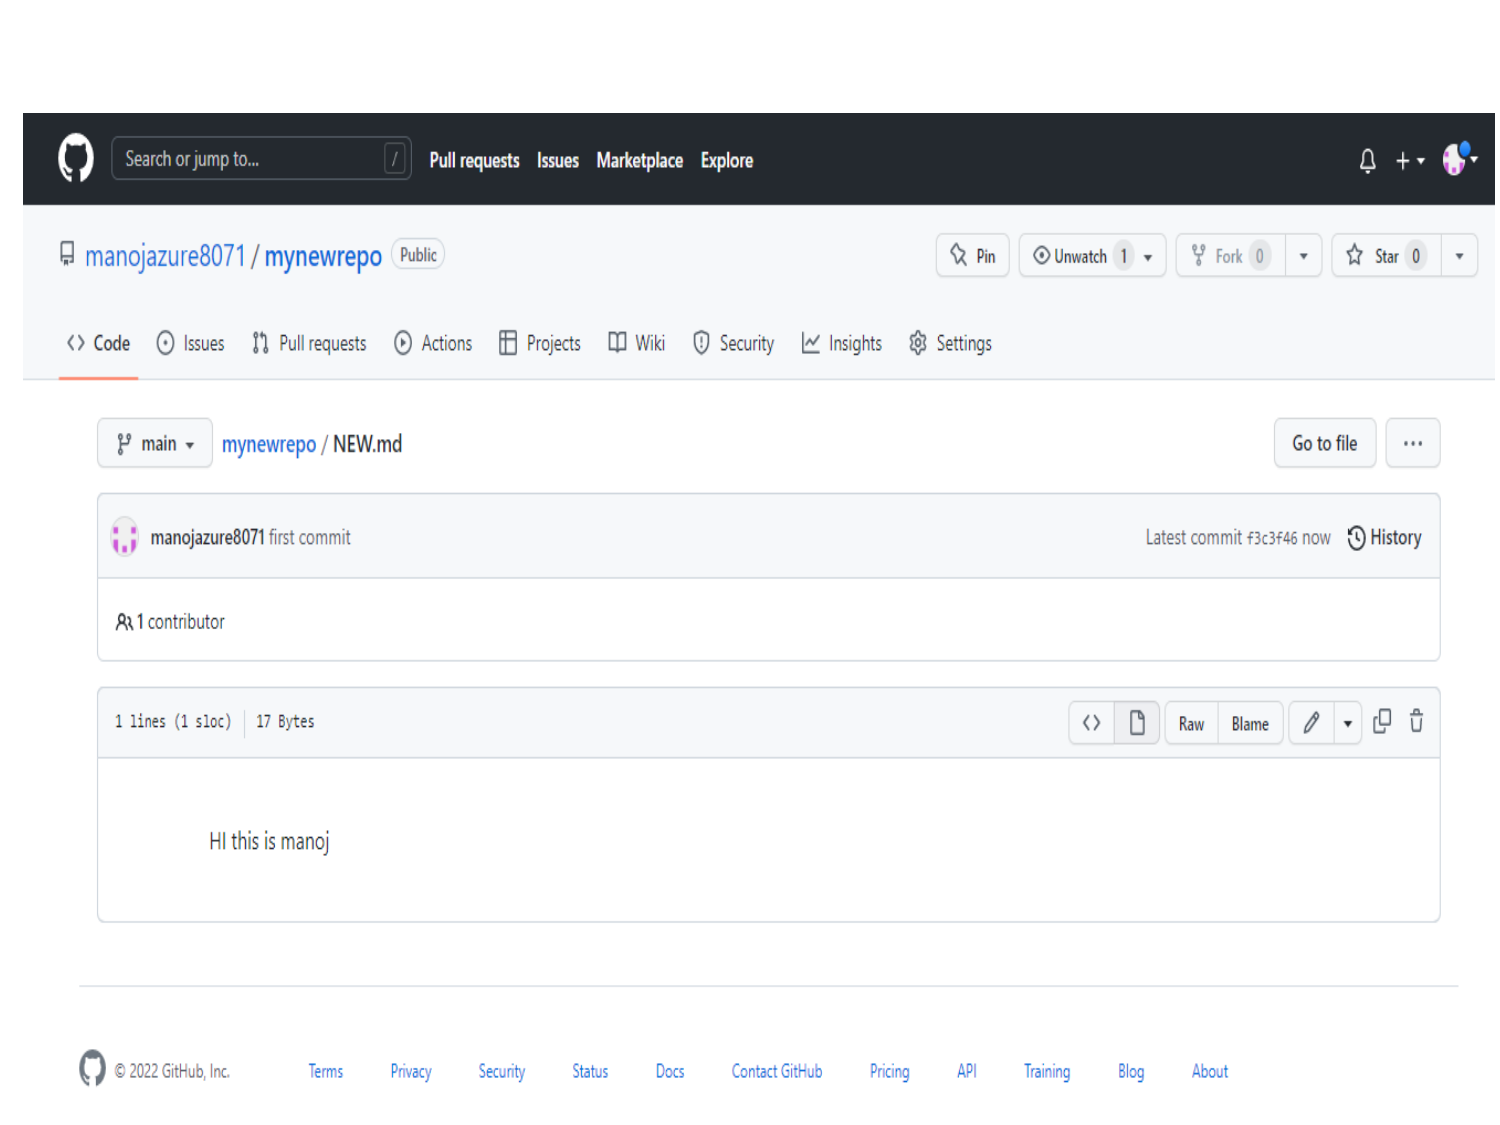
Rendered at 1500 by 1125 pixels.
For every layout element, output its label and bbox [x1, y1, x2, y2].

picture [23, 113, 1495, 1107]
